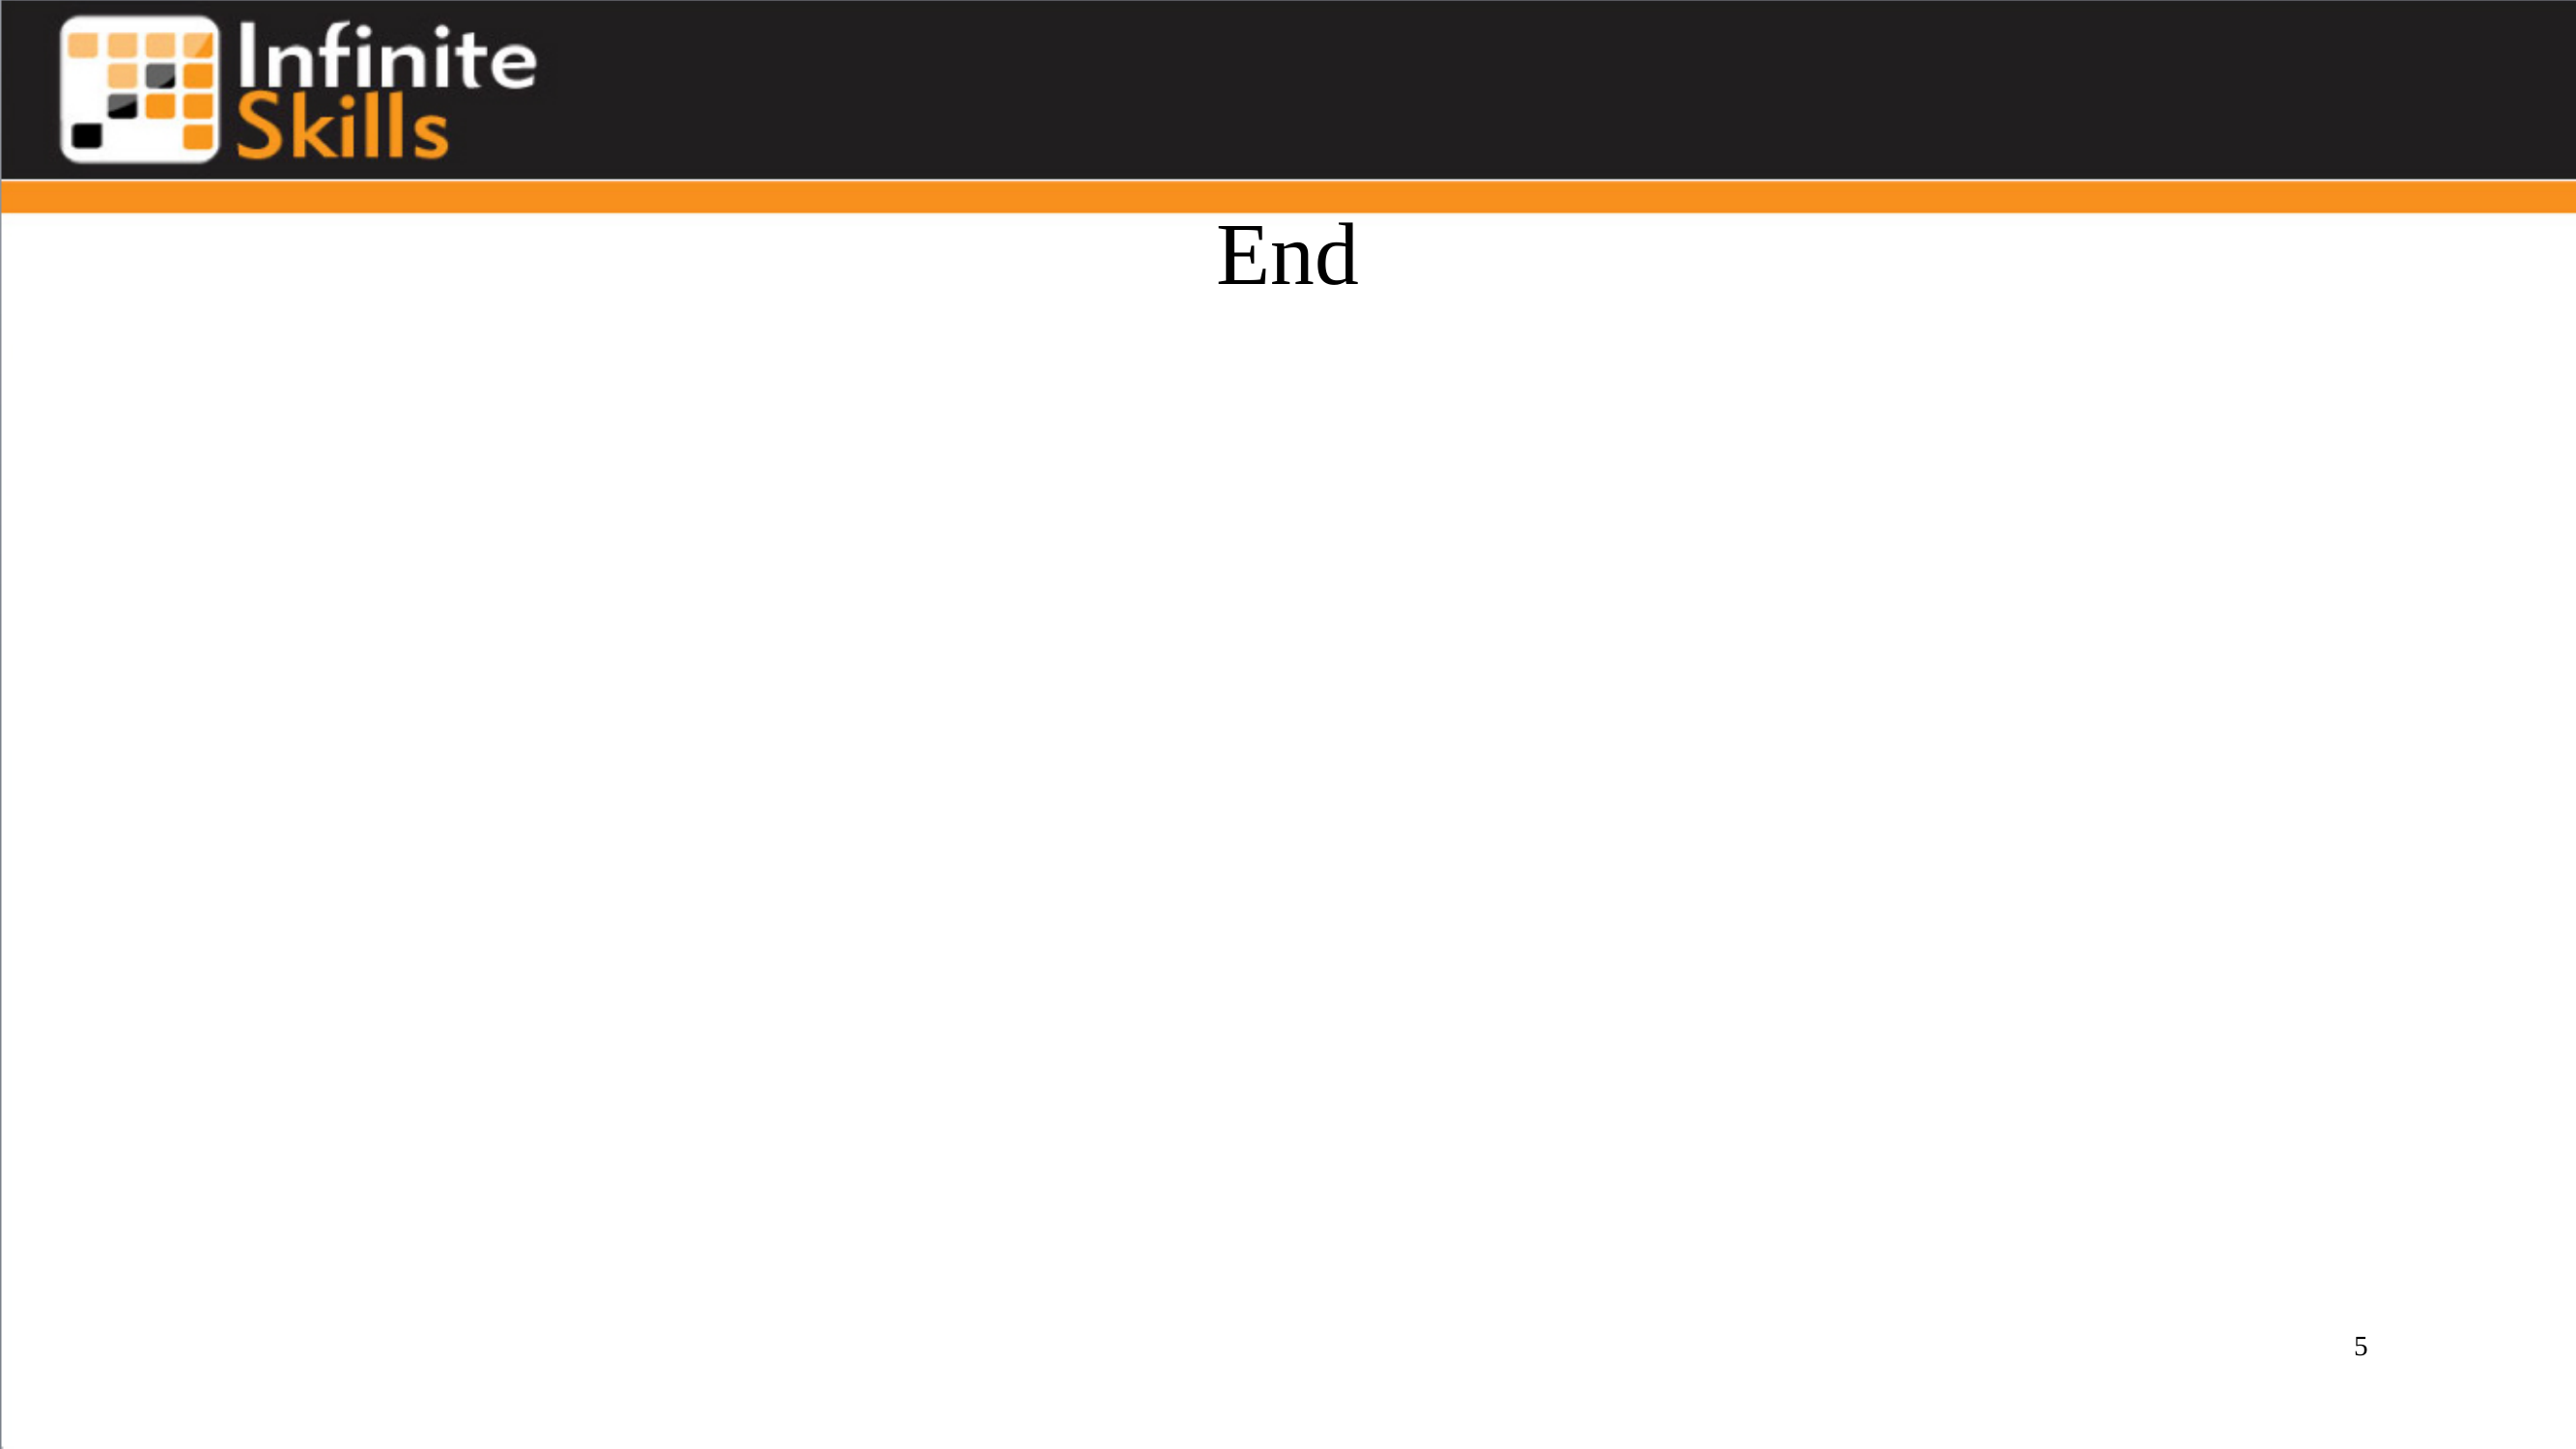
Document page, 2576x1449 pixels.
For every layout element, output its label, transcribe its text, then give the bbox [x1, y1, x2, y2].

picture [0, 0, 2576, 1449]
slide_number 5 [1846, 1320, 2384, 1417]
title End [192, 128, 2384, 371]
